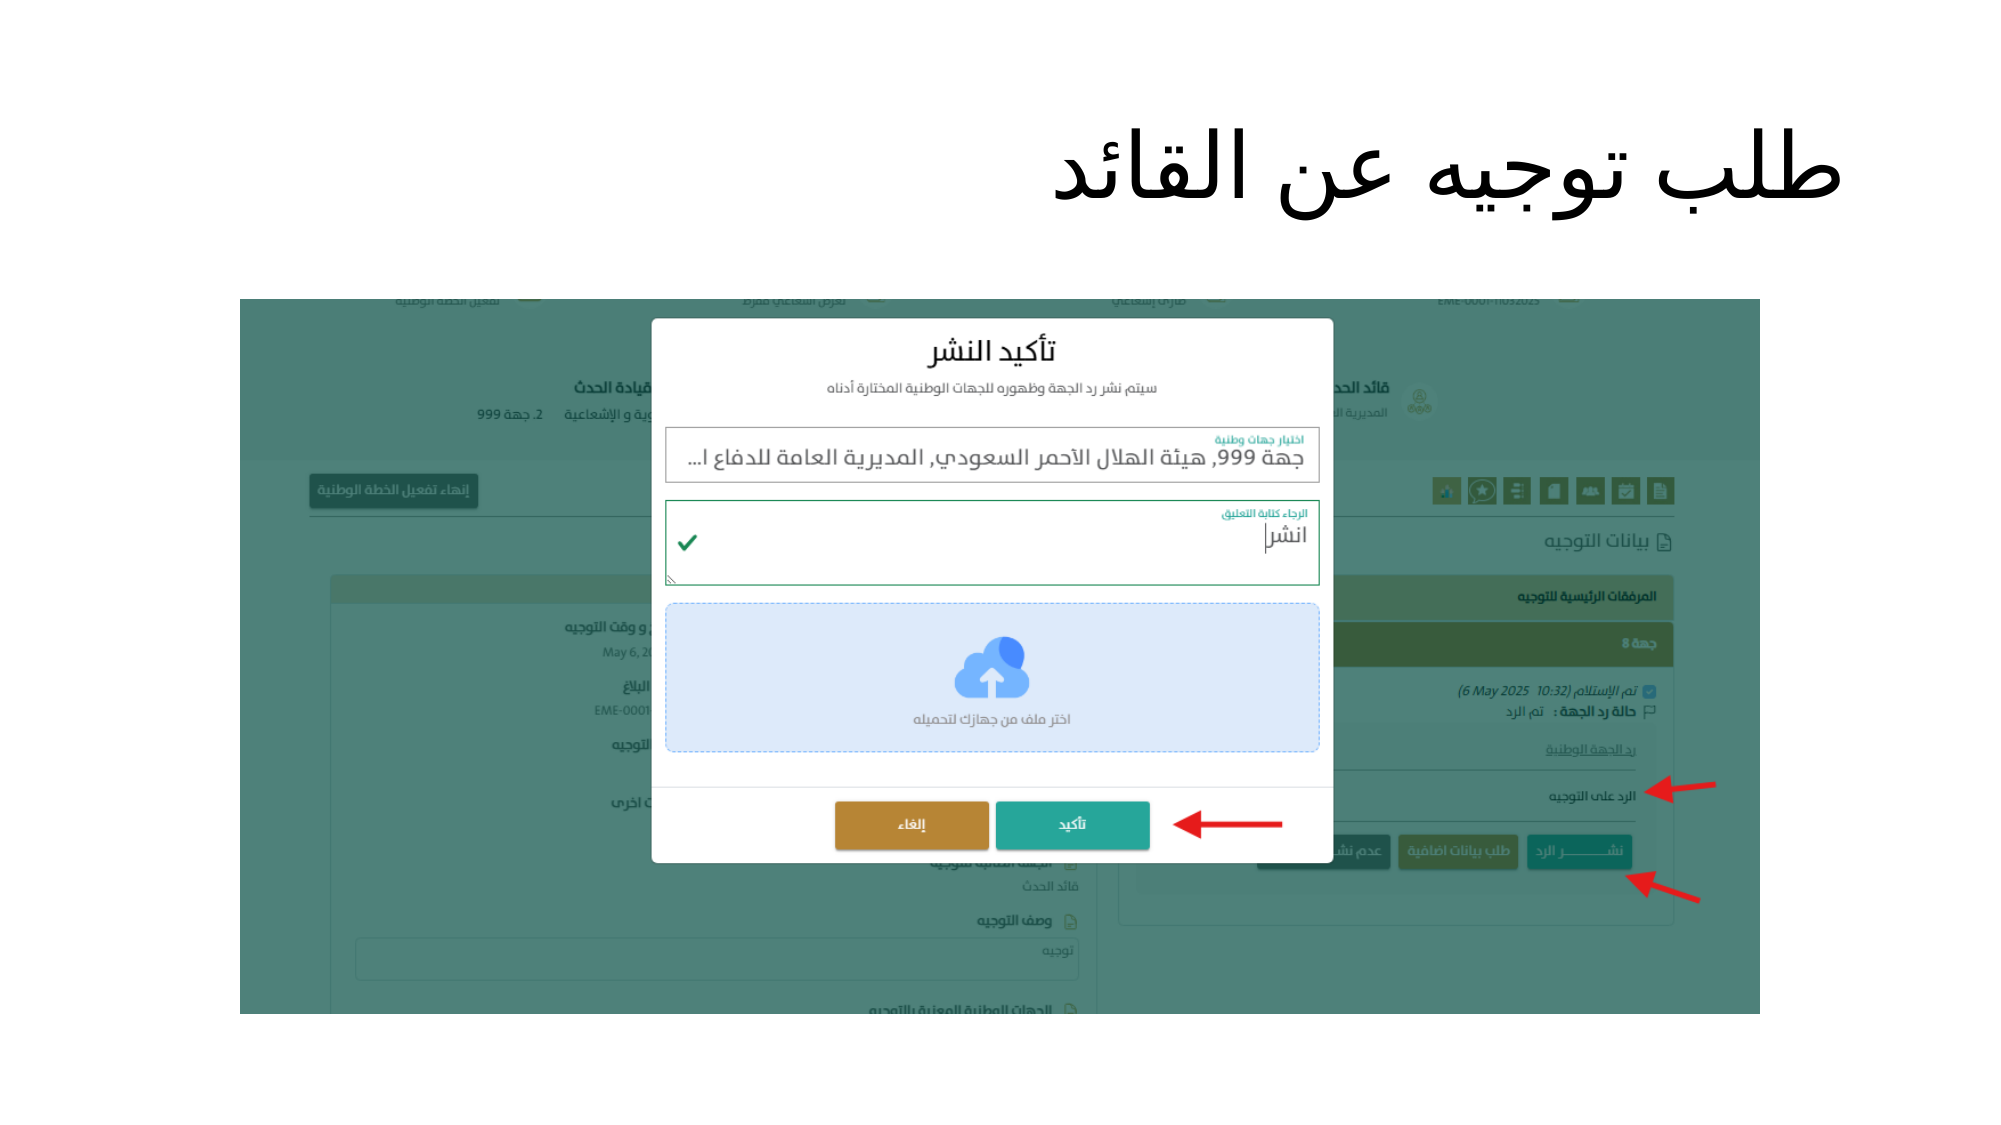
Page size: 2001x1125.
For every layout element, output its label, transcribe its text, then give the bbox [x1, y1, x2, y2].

title طلب توجيه عن القائد [137, 59, 1863, 278]
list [239, 298, 1761, 1014]
